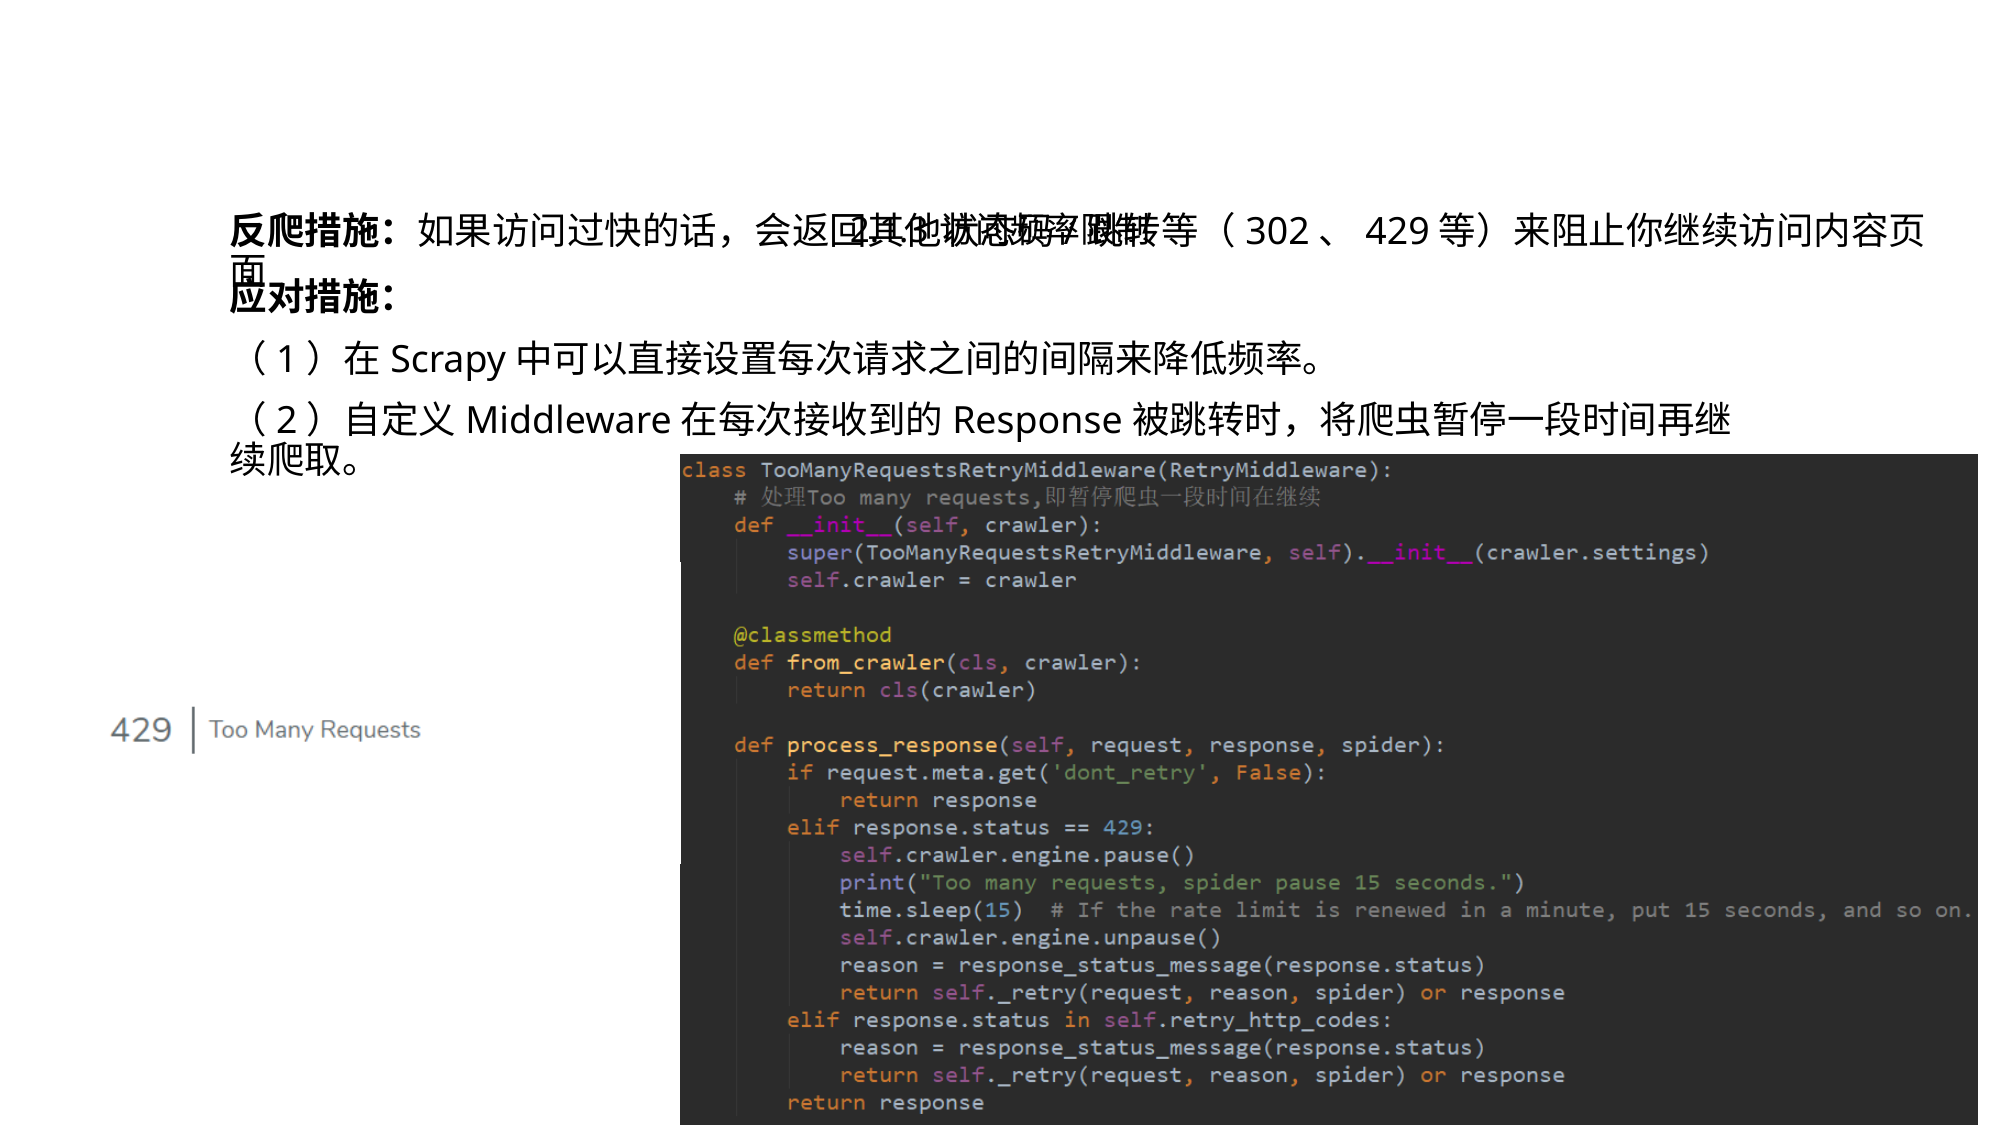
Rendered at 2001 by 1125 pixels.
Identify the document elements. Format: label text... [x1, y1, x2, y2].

subtitle 反爬措施：如果访问过快的话，会返回其他状态码/跳转等（302、429等）来阻止你继续访问内容页面 [214, 204, 1967, 300]
text_box 应对措施： （1）在Scrapy中可以直接设置每次请求之间的间隔来降低频率。 （2）自定义Middleware在每次接收到的Response被跳转时，将爬虫暂停一段时间再继续爬取。 [214, 271, 1773, 494]
picture [0, 454, 1978, 1125]
